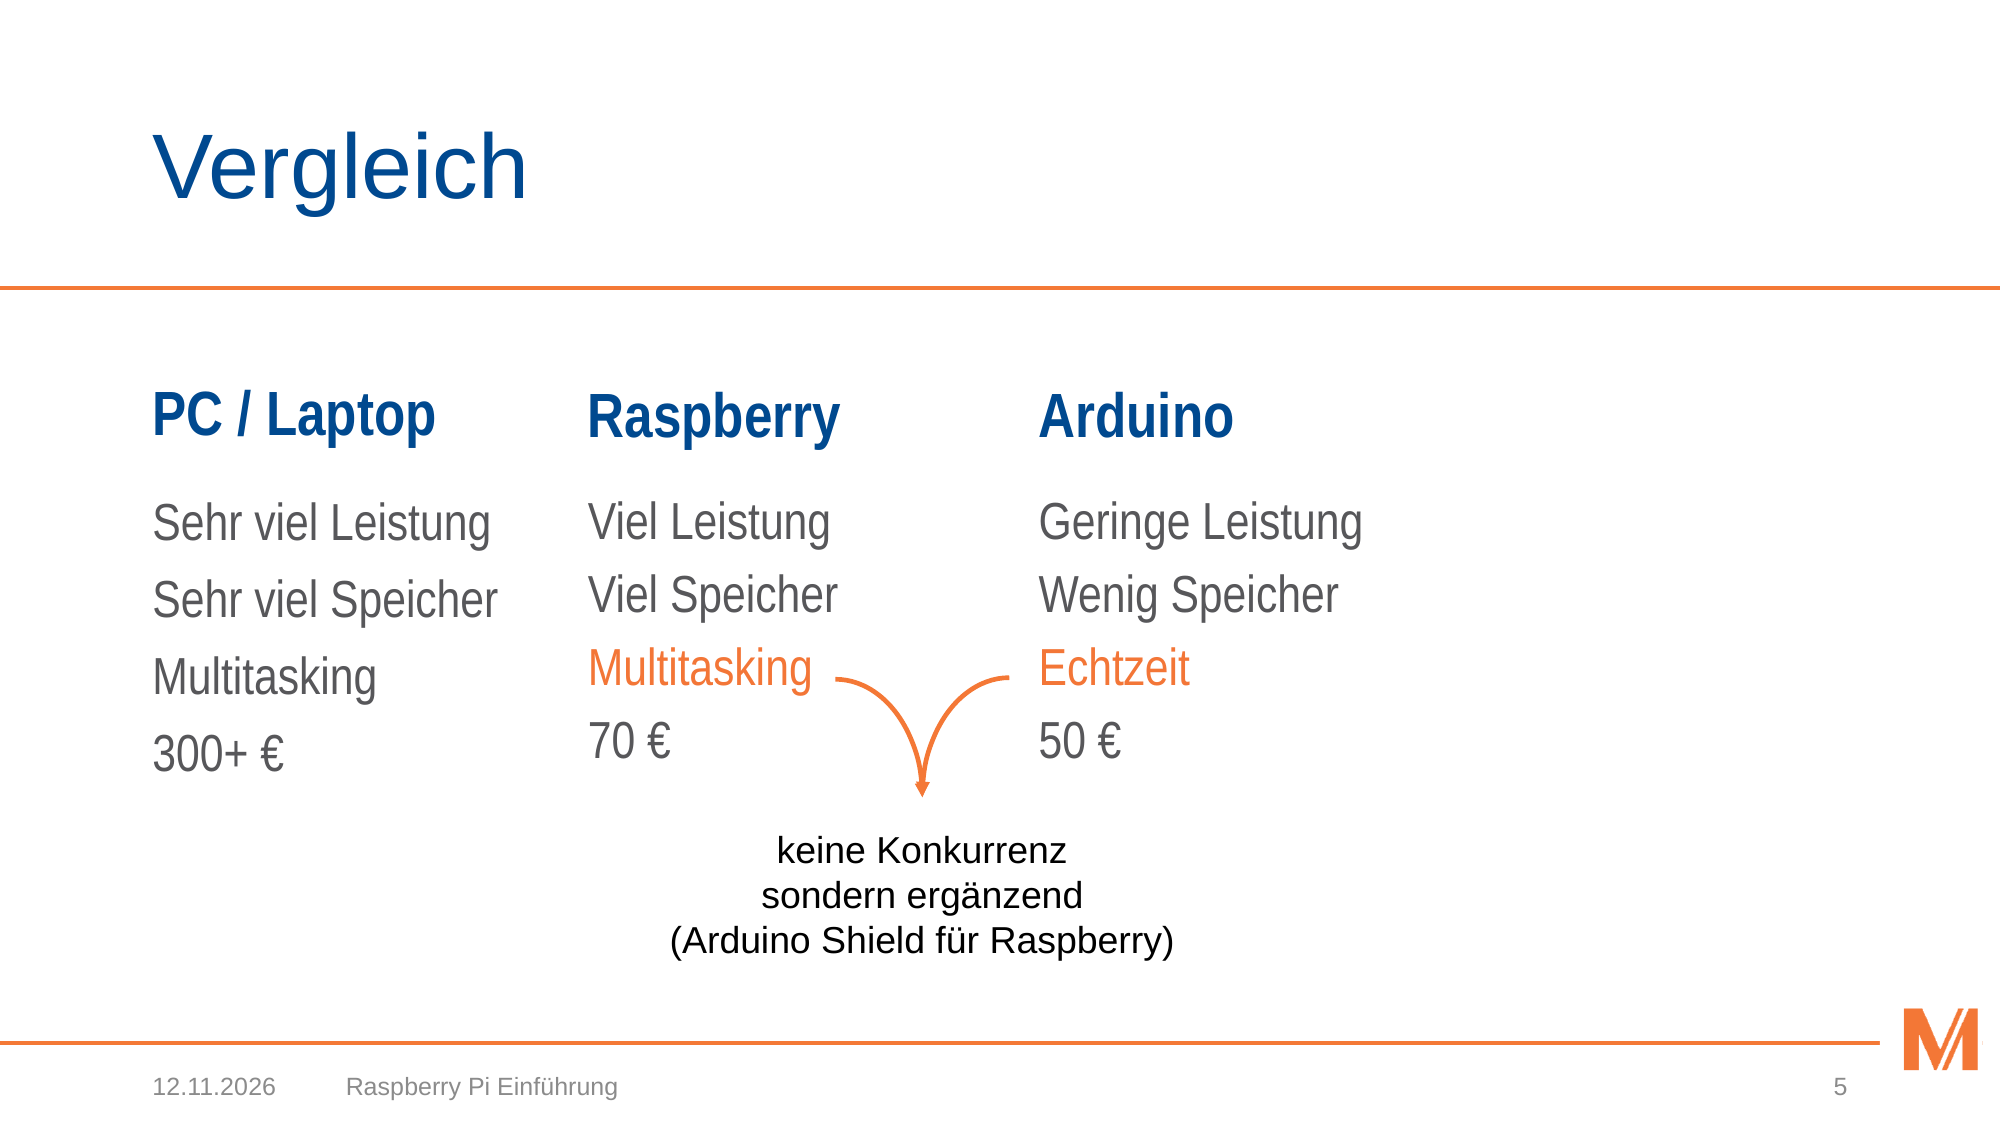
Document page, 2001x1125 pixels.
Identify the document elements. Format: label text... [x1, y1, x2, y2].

footer Raspberry Pi Einführung [330, 1055, 1721, 1116]
text_box Viel Leistung Viel Speicher Multitasking 70 € [587, 487, 978, 989]
list Sehr viel Leistung Sehr viel Speicher Multitasking 300+ € [137, 487, 528, 990]
text_box [1127, 284, 1518, 1049]
list PC / Laptop [137, 374, 574, 464]
text_box Geringe Leistung Wenig Speicher Echtzeit 50 € [1038, 487, 1429, 989]
text_box [916, 677, 1010, 796]
text_box Arduino [1038, 374, 1381, 464]
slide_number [137, 1055, 313, 1116]
slide_number 5 [1743, 1055, 1863, 1116]
text_box Raspberry [587, 374, 1024, 464]
text_box keine Konkurrenz sondern ergänzend (Arduino Shield für Raspberry) [654, 818, 1190, 969]
text_box [835, 678, 923, 798]
title Vergleich [137, 59, 1863, 278]
picture [1879, 989, 1982, 1097]
